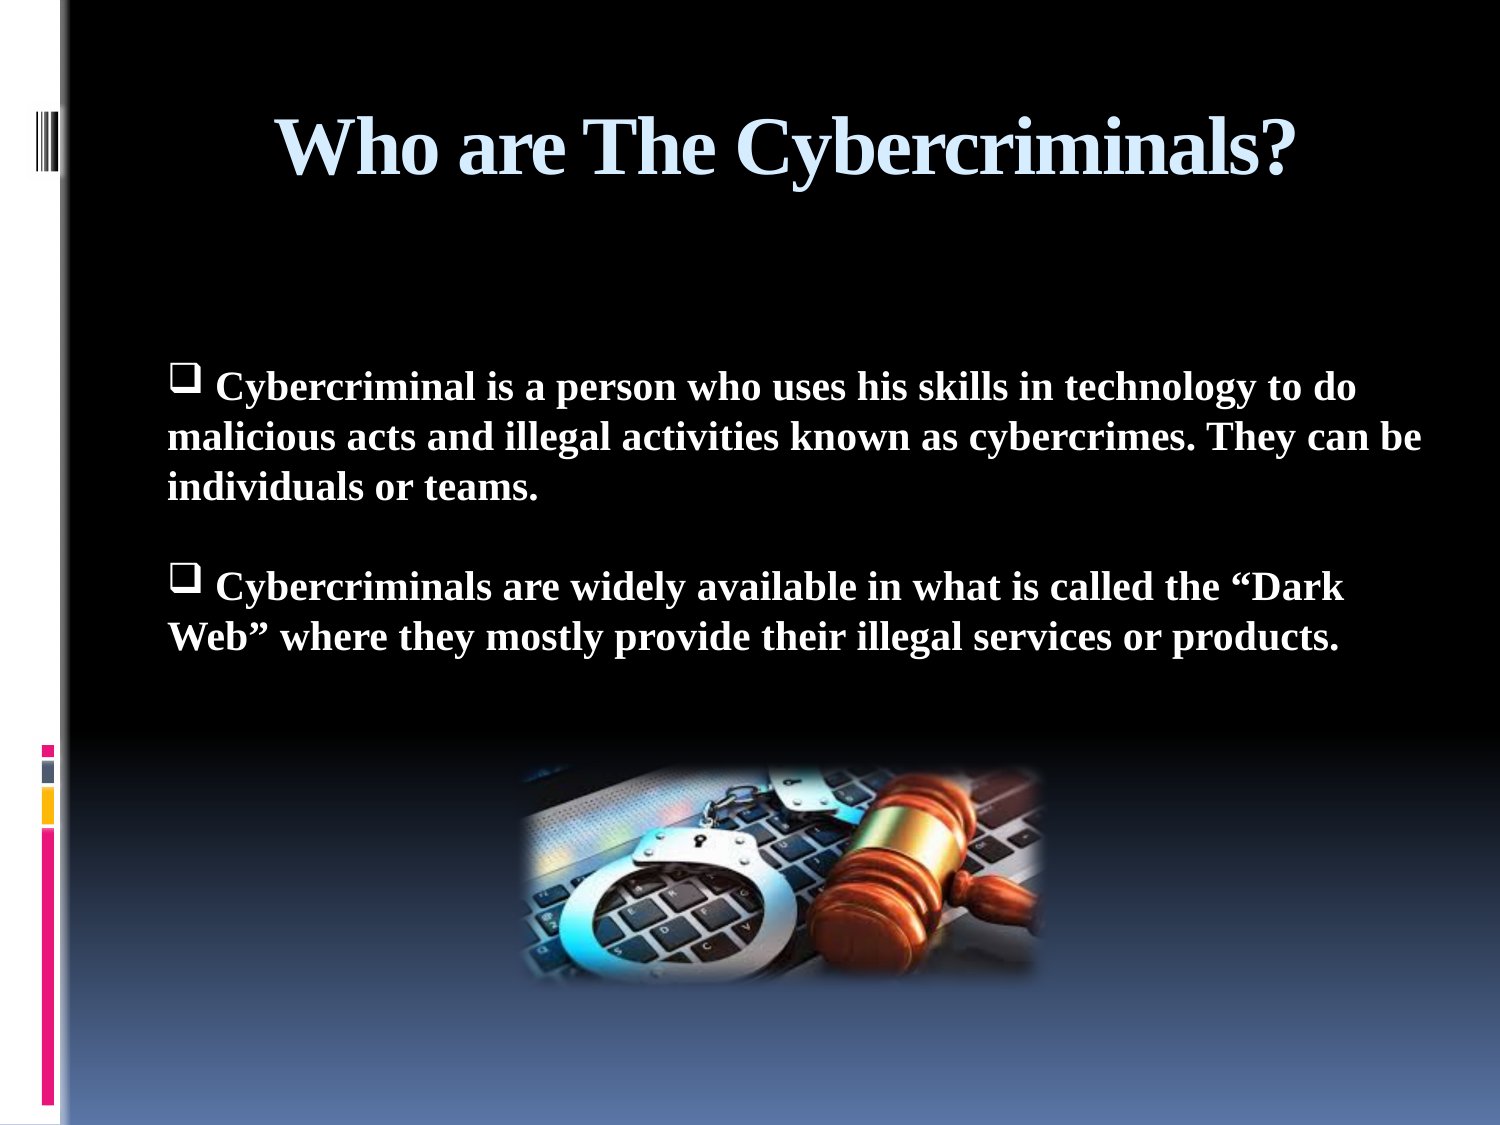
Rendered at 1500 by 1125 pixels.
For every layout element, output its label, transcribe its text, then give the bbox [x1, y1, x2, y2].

picture [515, 761, 1049, 994]
text_box Cybercriminal is a person who uses his skills in technology to do malicious acts and illegal activities known as cybercrimes. They can be individuals or teams. Cybercriminals are widely available in what is called the “Dark Web” where they mostly provide their illegal services or products. [152, 351, 1454, 717]
title Who are The Cybercriminals? [150, 83, 1425, 234]
